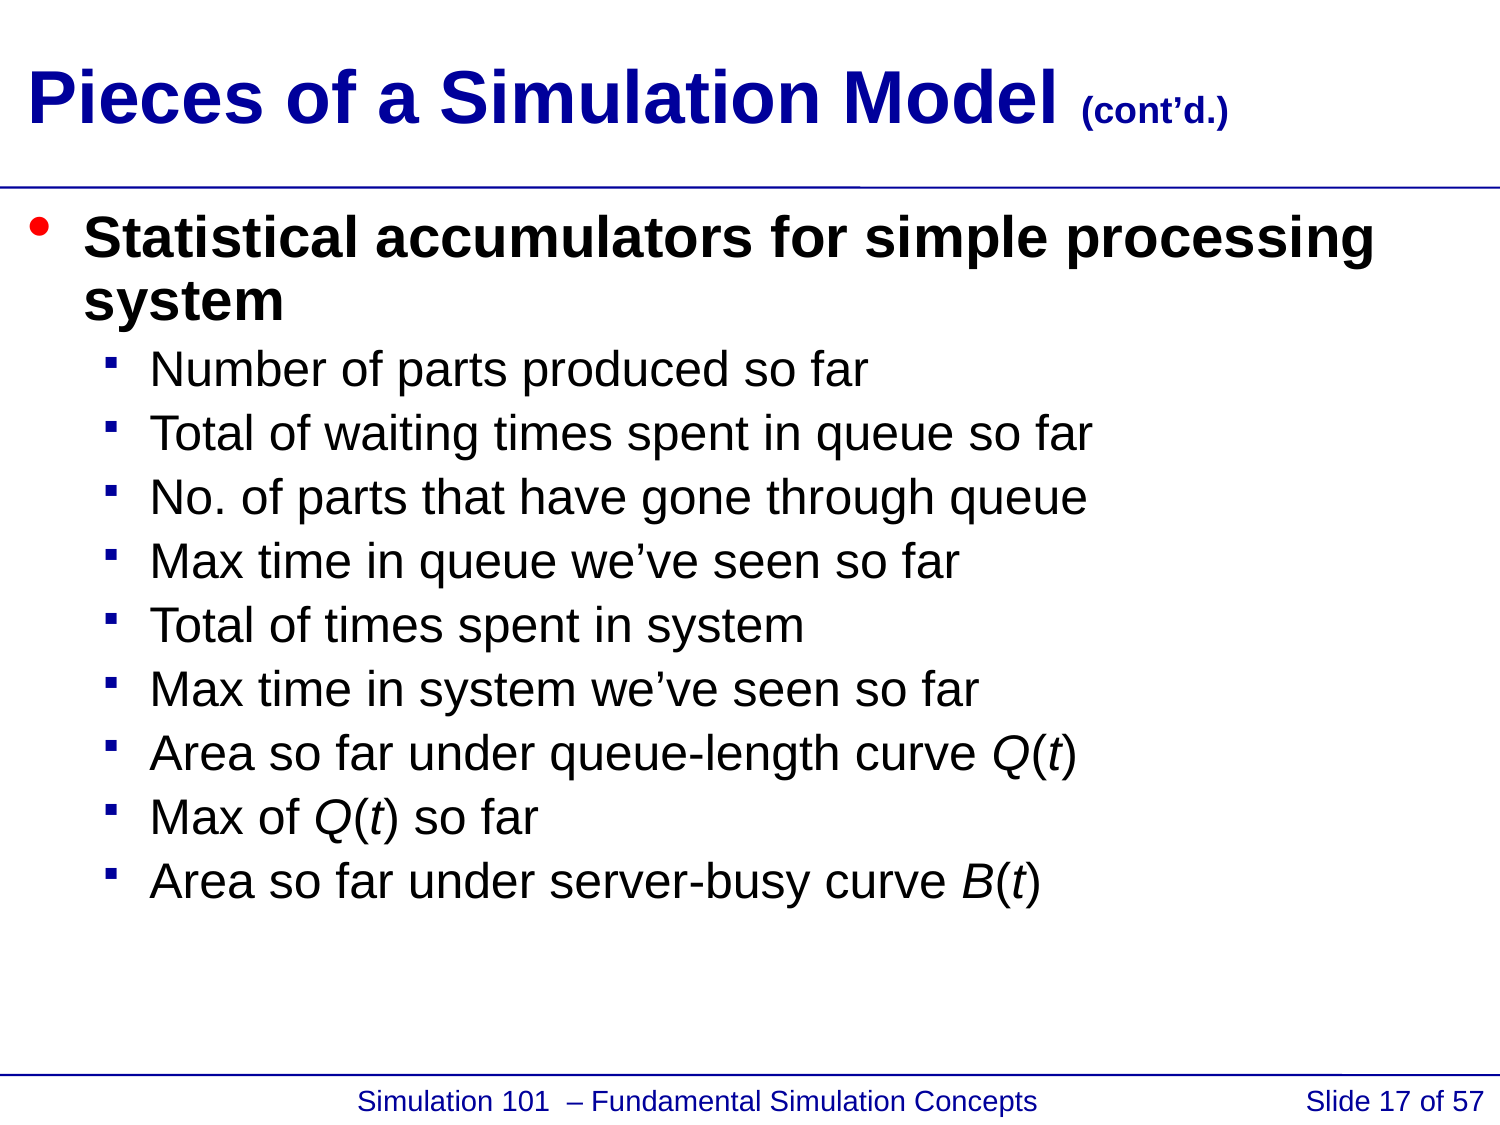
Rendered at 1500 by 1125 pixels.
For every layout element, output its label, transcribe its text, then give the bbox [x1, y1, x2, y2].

slide_number [37, 1074, 488, 1125]
footer Simulation 101 – Fundamental Simulation Concepts [488, 1074, 1088, 1125]
list Statistical accumulators for simple processing system Number of parts produced so far Total of waiting times spent in queue so far No. of parts that have gone through queue Max time in queue we’ve seen so far Total of times spent in system Max time in system we’ve seen so far Area so far under queue-length curve Q(t) Max of Q(t) so far Area so far under server-busy curve B(t) [12, 200, 1488, 1063]
slide_number Slide 17 of 57 [1249, 1074, 1500, 1125]
title Pieces of a Simulation Model (cont’d.) [12, 12, 1488, 175]
